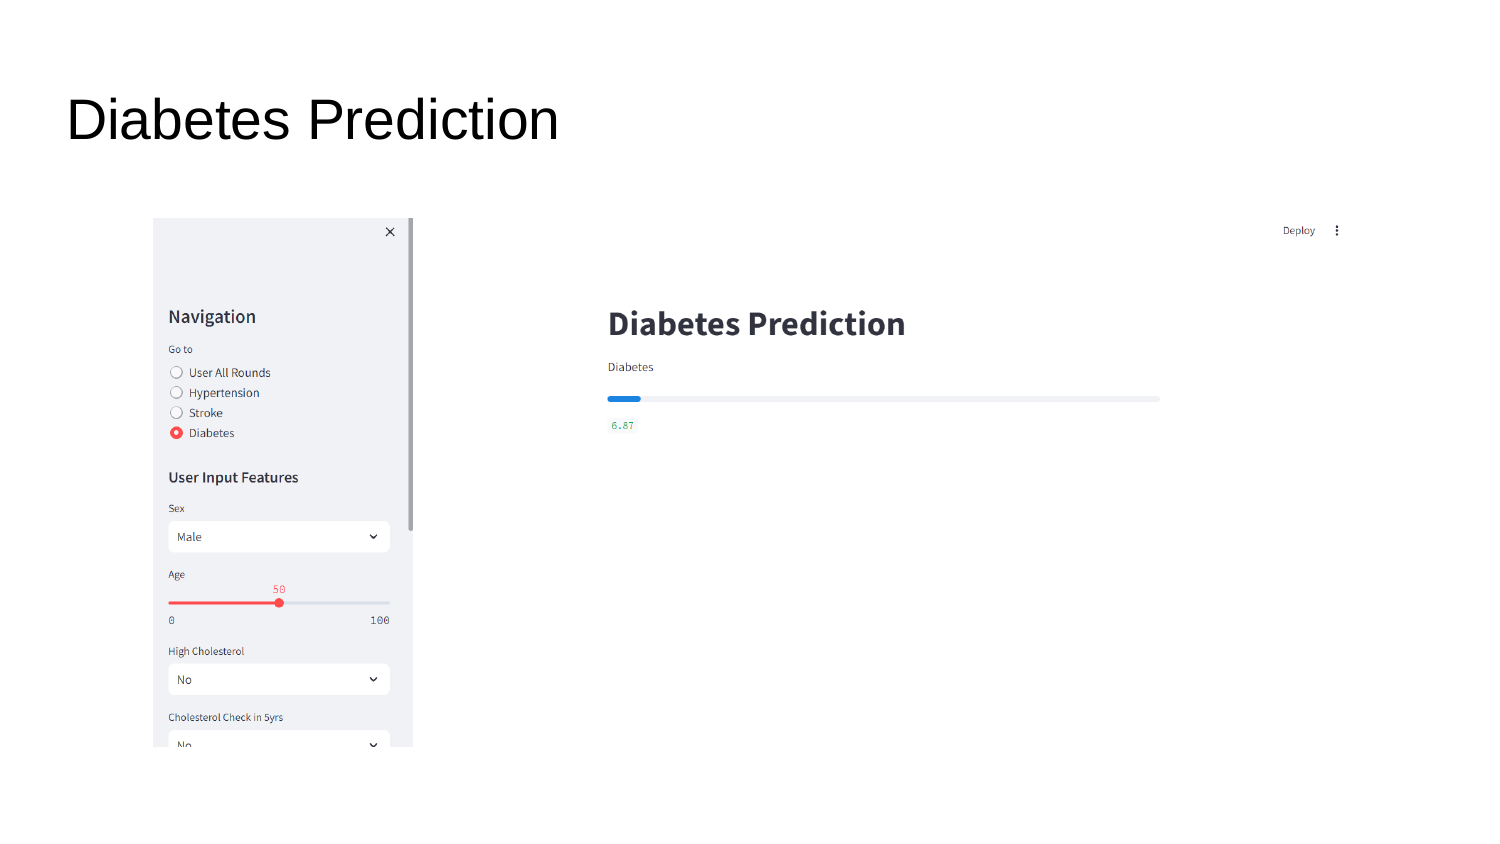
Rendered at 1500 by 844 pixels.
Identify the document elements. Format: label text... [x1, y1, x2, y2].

picture [153, 218, 1347, 747]
title Diabetes Prediction [51, 72, 1449, 167]
